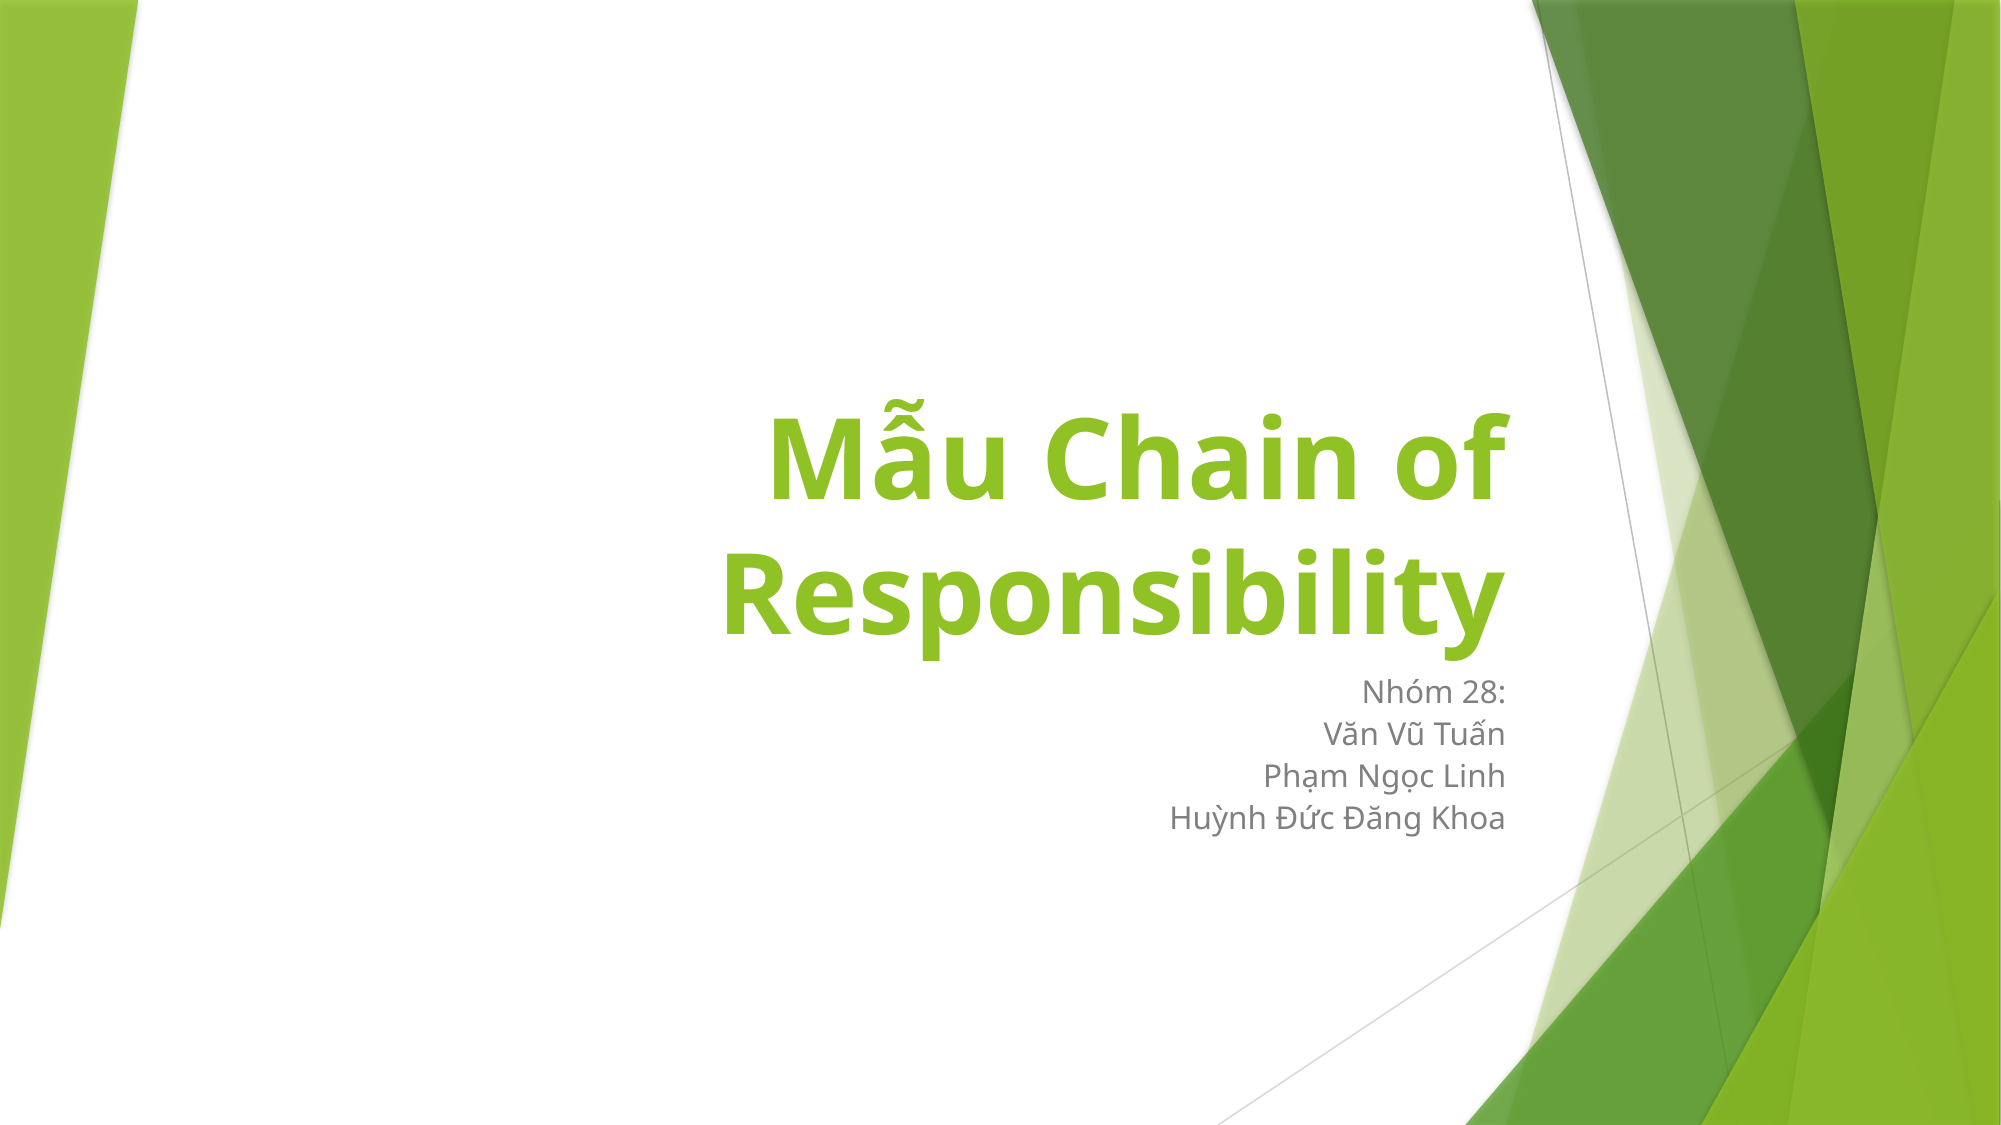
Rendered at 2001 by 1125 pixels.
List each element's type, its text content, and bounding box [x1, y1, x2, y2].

title Mẫu Chain of Responsibility [247, 394, 1522, 664]
subtitle Nhóm 28: Văn Vũ Tuấn Phạm Ngọc Linh Huỳnh Đức Đăng Khoa [247, 664, 1522, 845]
